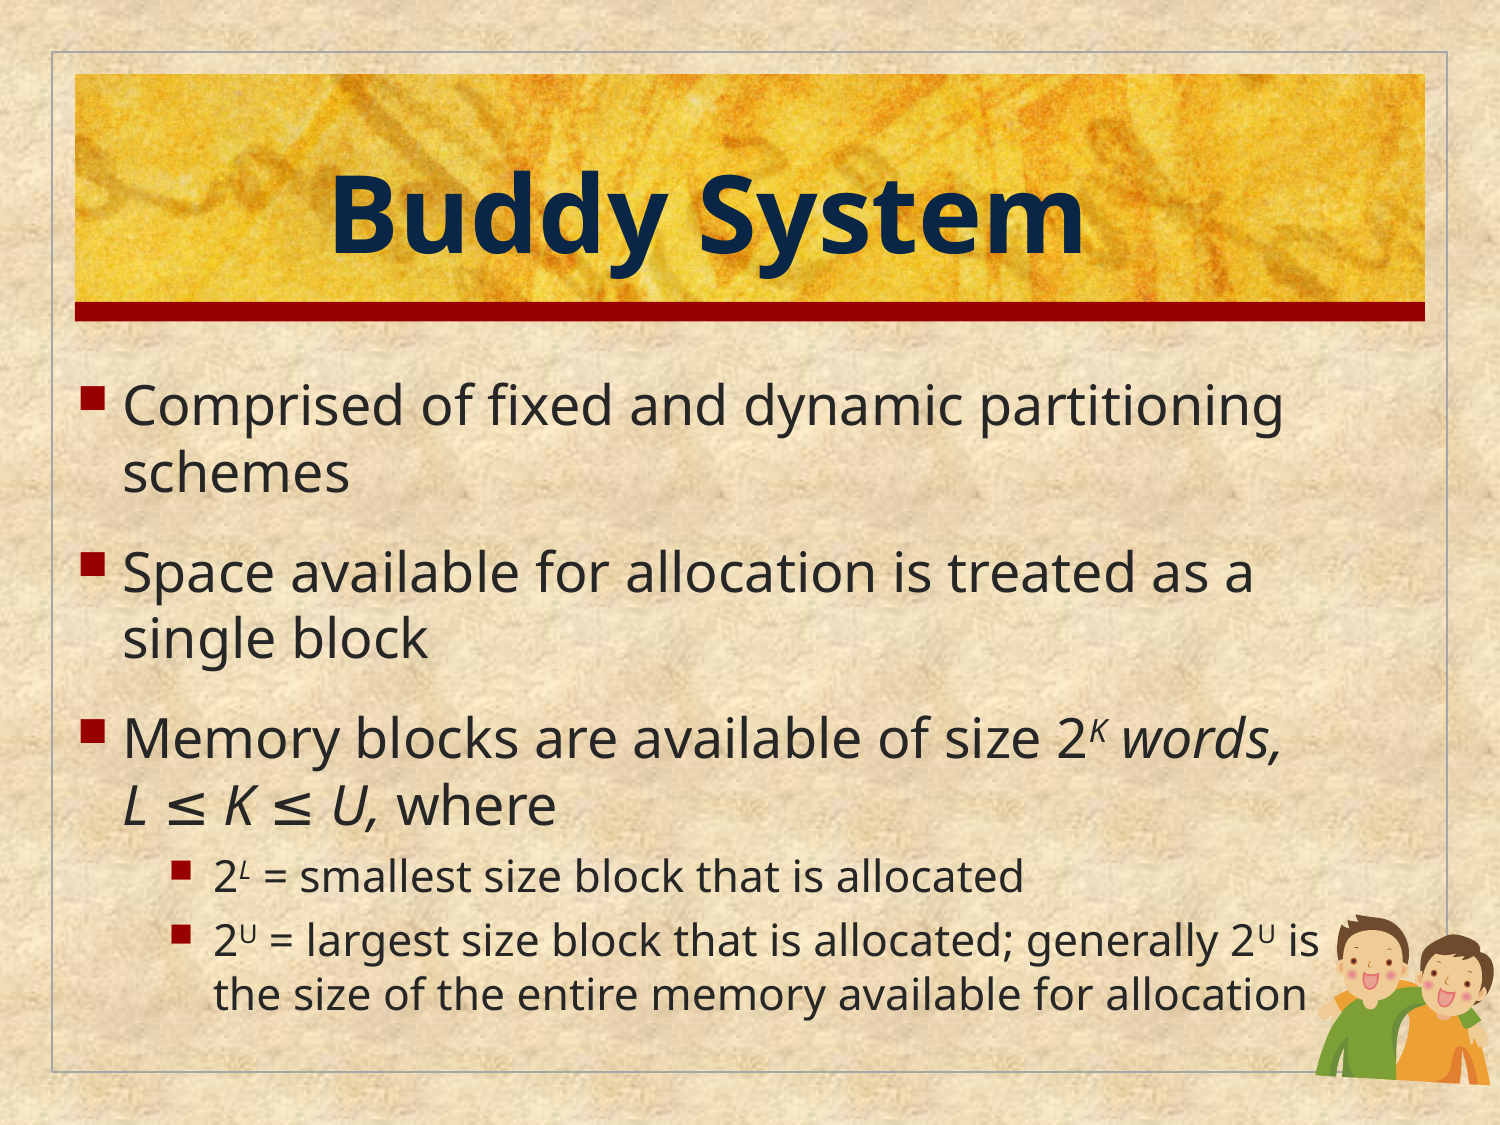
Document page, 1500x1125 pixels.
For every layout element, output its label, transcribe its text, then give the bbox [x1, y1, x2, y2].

picture [0, 0, 1500, 1125]
list Comprised of fixed and dynamic partitioning schemes Space available for allocation is treated as a single block Memory blocks are available of size 2K words, L ≤ K ≤ U, where 2L = smallest size block that is allocated 2U = largest size block that is allocated; generally 2U is the size of the entire memory available for allocation [62, 362, 1338, 1088]
title Buddy System [300, 62, 1105, 275]
